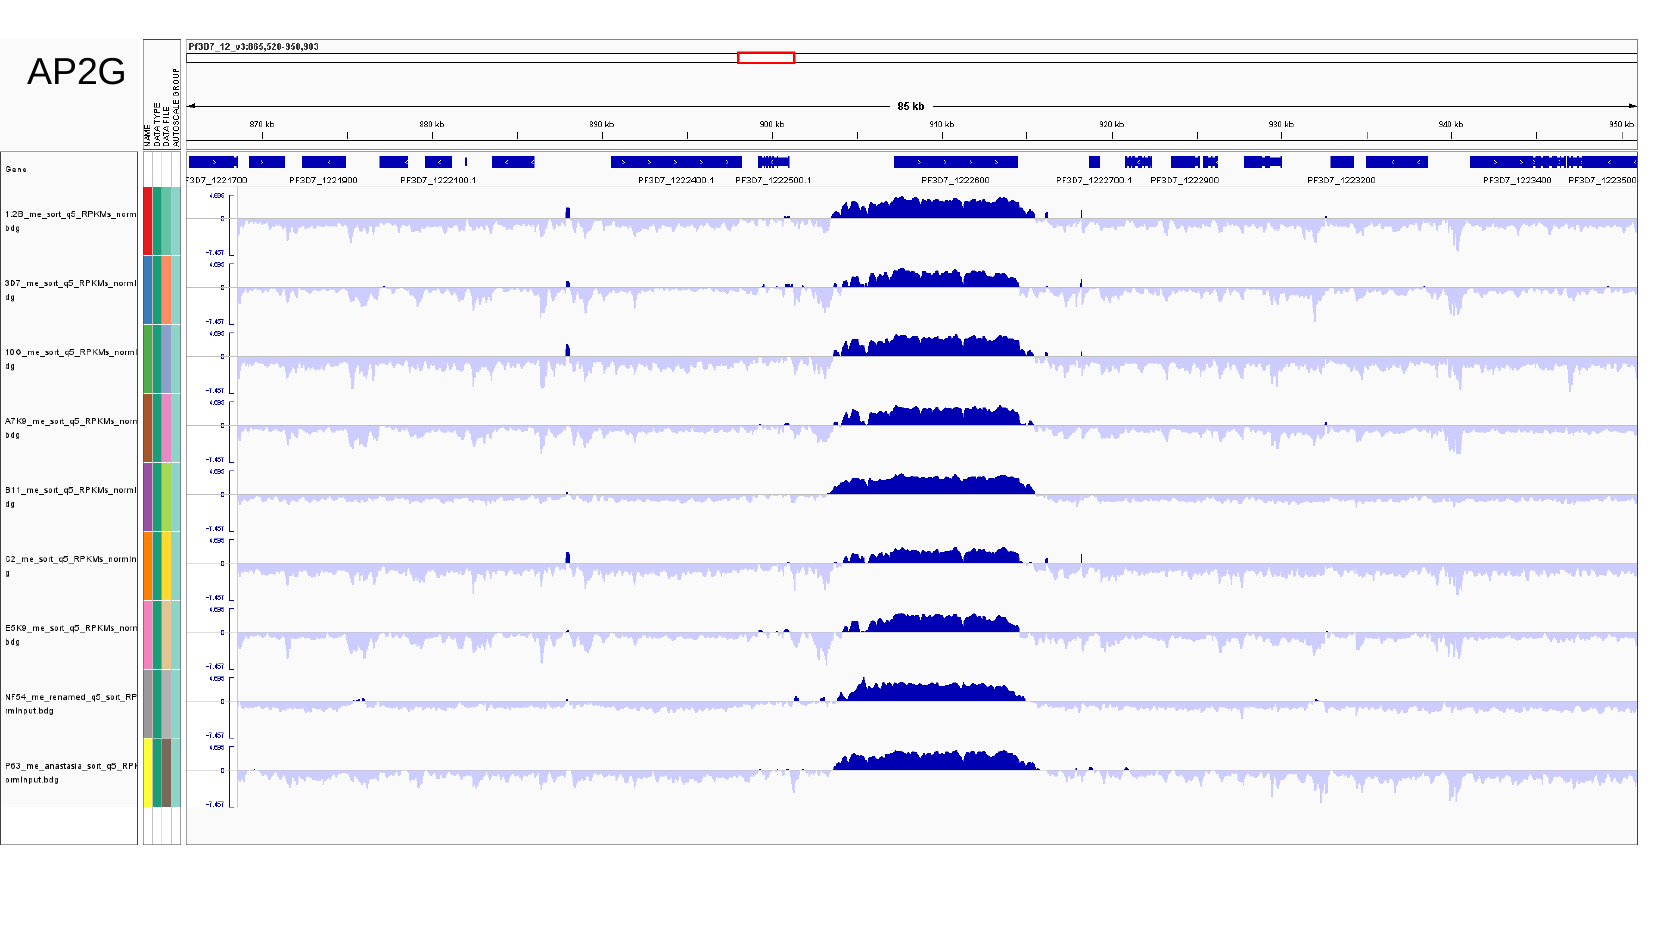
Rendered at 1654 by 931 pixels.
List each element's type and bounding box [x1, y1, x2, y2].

picture [0, 39, 1654, 845]
